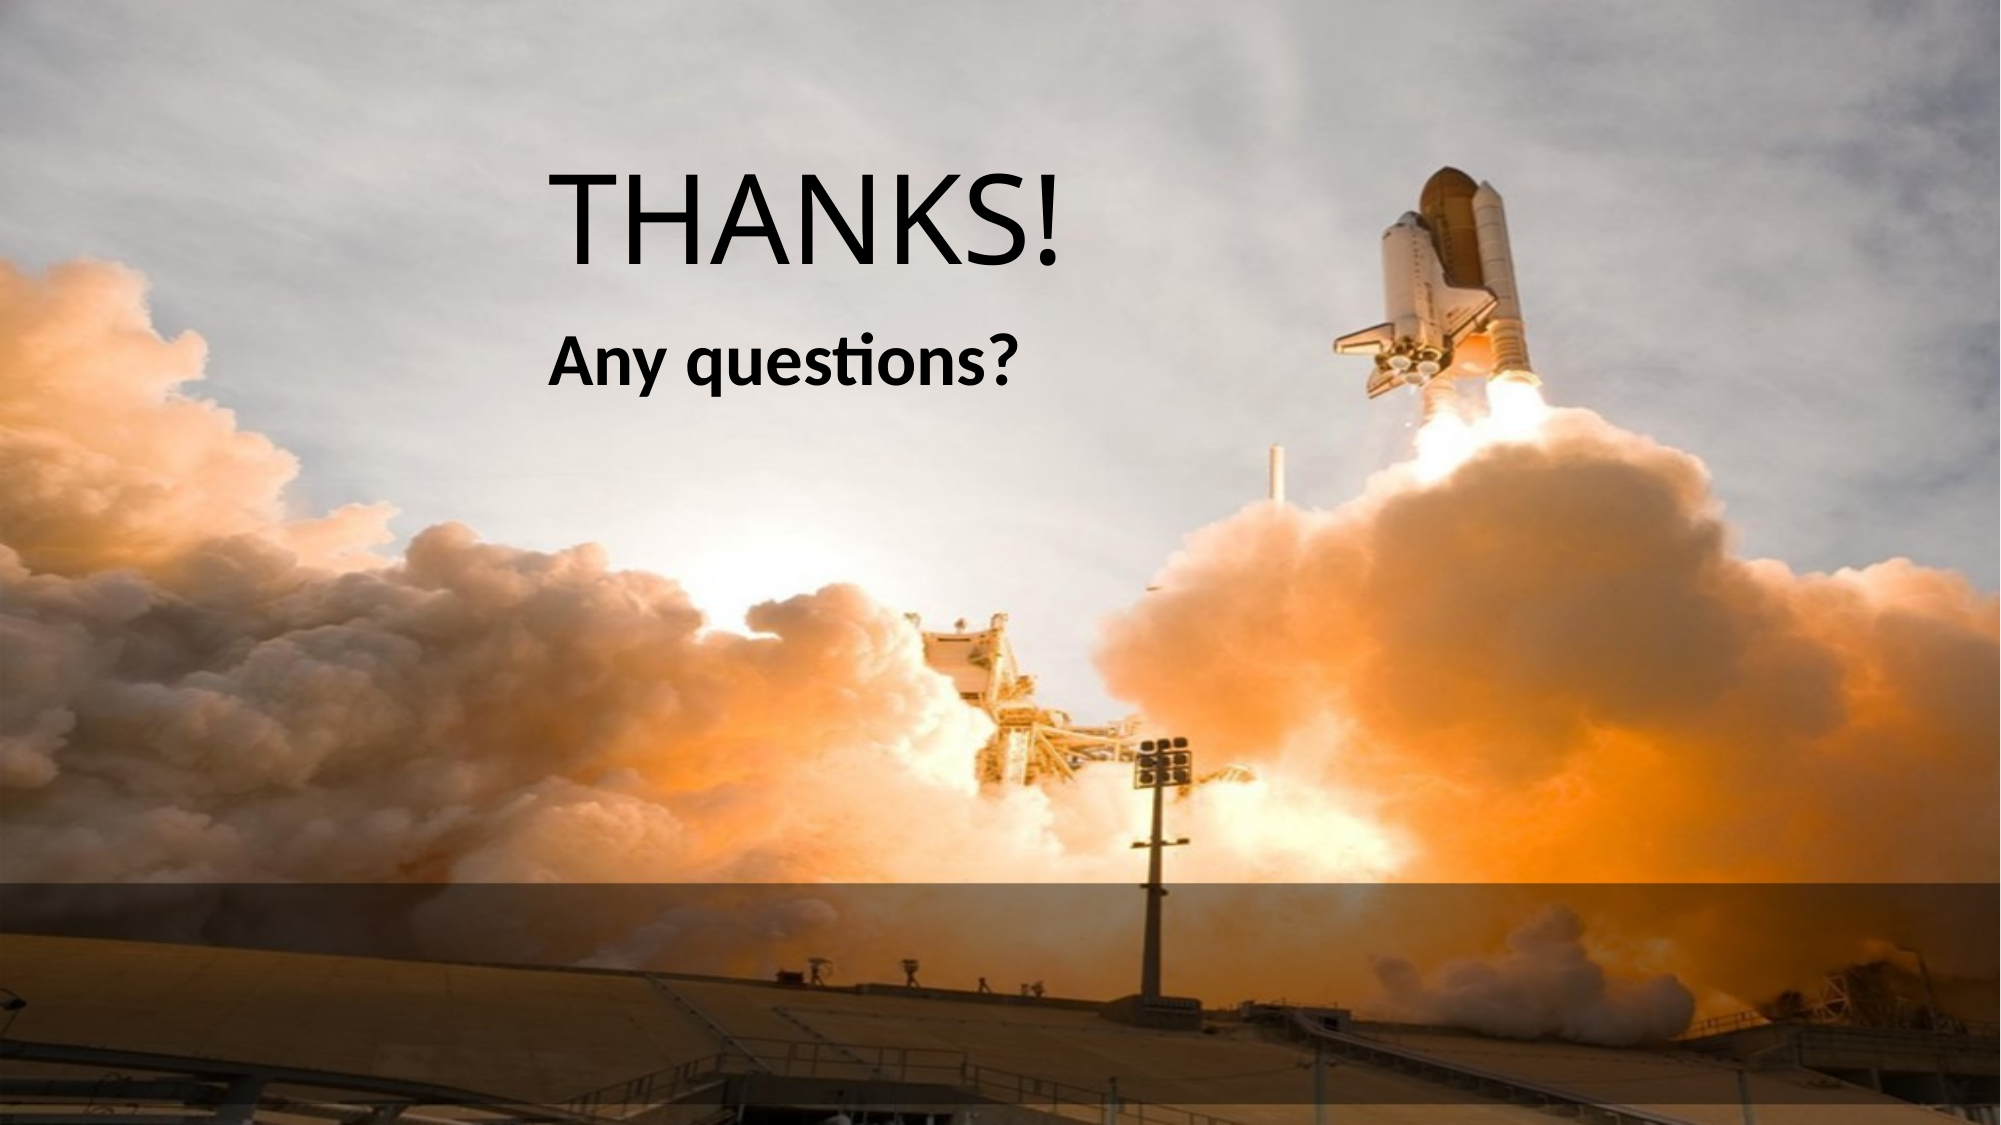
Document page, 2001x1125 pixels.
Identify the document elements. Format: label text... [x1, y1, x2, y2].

text_box Any questions? [533, 306, 1332, 435]
text_box THANKS! [533, 115, 1332, 306]
picture [0, 0, 2001, 1125]
